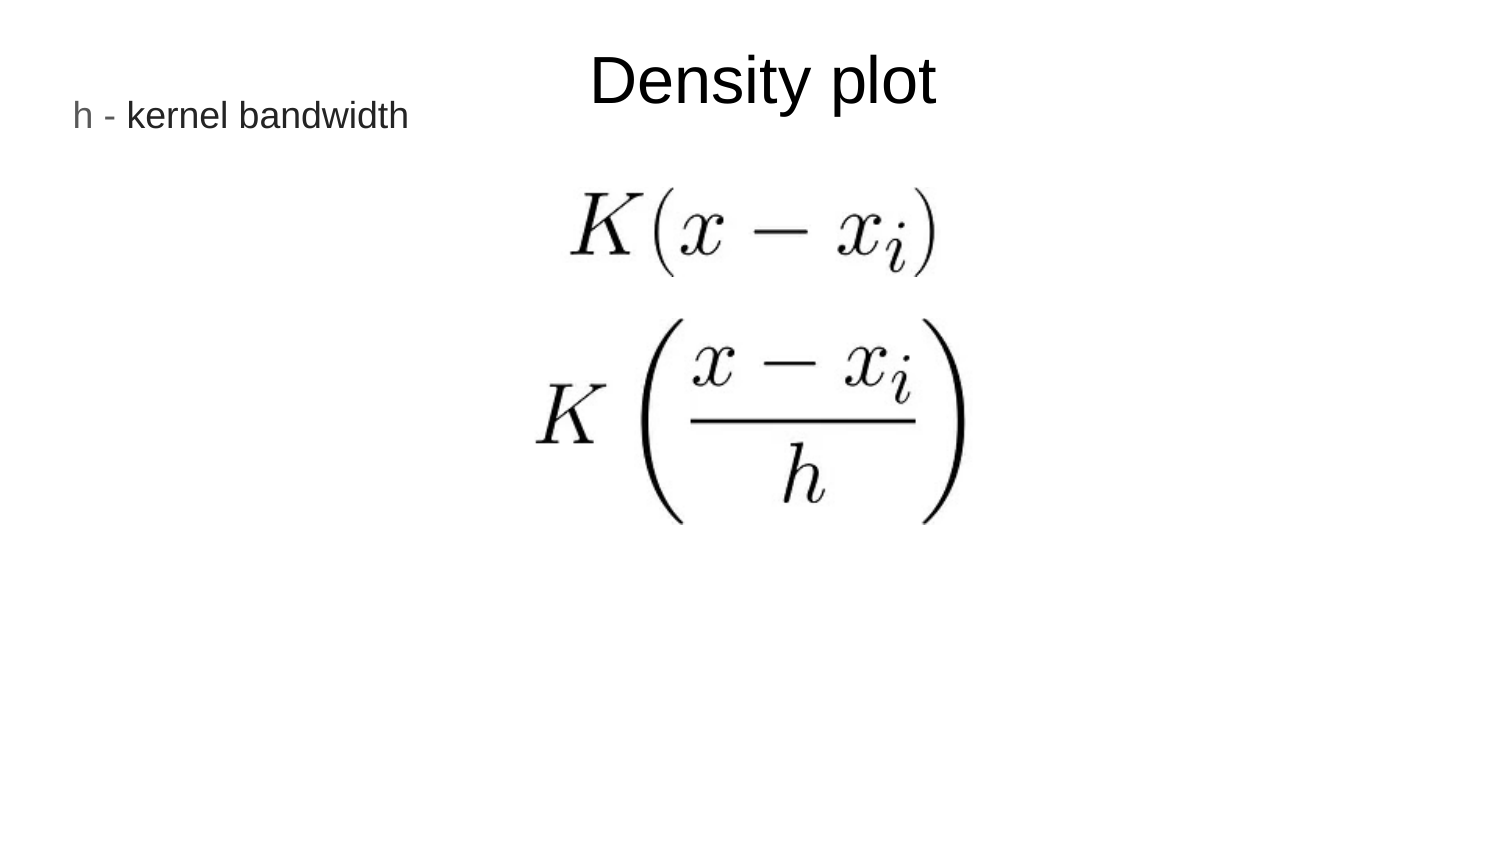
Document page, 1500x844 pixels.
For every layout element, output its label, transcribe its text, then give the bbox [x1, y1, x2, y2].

text_box Density plot [228, 22, 1299, 115]
text_box h - kernel bandwidth [57, 75, 584, 340]
picture [558, 187, 942, 277]
picture [526, 318, 974, 526]
